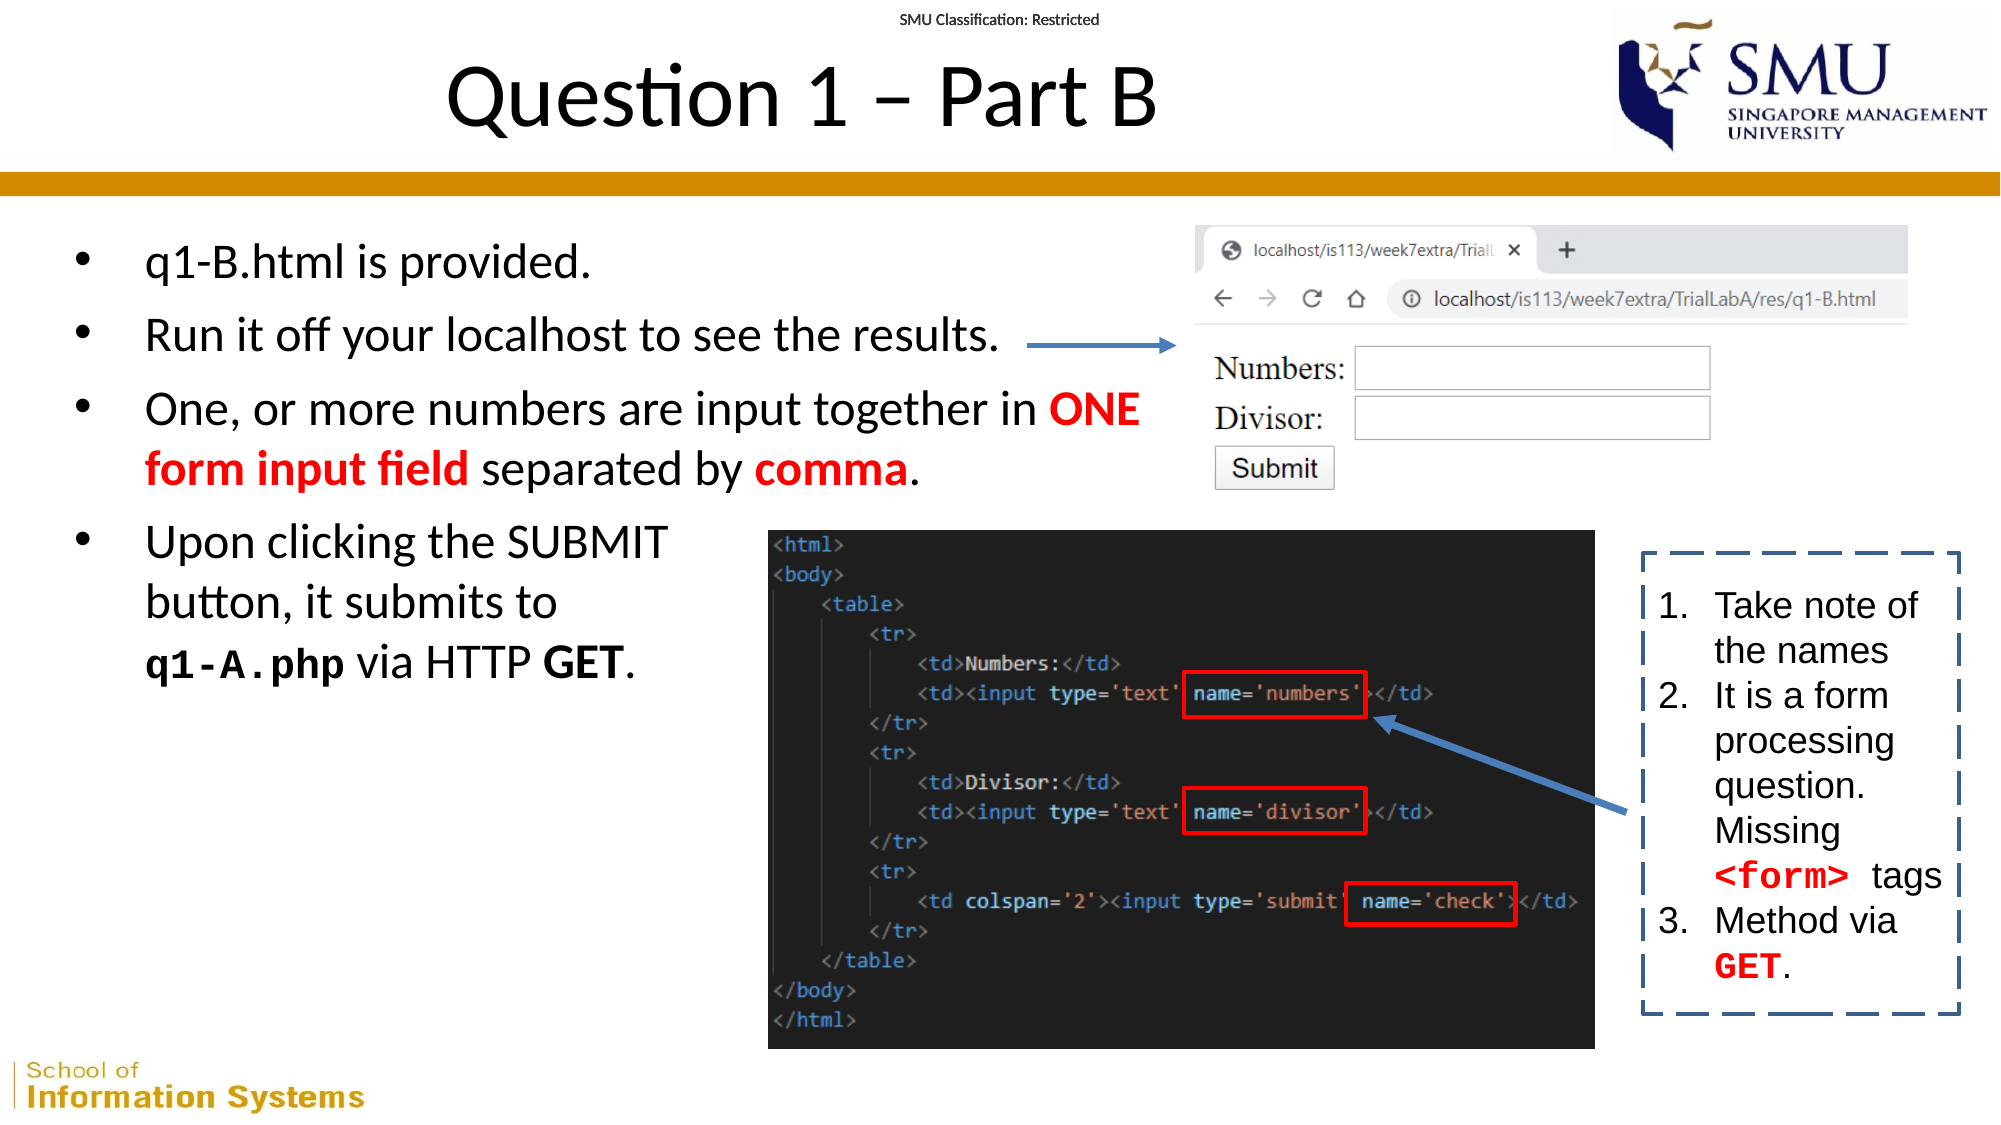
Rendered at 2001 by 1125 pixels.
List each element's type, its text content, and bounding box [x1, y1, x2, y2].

picture [1612, 7, 1993, 160]
picture [3, 1046, 370, 1116]
list q1-B.html is provided. Run it off your localhost to see the results. One, or more numbers are input together in ONE form input field separated by comma. Upon clicking the SUBMIT button, it submits to q1-A.php via HTTP GET. [55, 213, 1177, 1029]
picture [1195, 225, 1908, 510]
title Question 1 – Part B [55, 19, 1552, 161]
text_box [1372, 716, 1627, 813]
text_box Take note of the names It is a form processing question. Missing <form> tags Method via GET. [1641, 551, 1961, 1016]
picture [767, 529, 1595, 1050]
